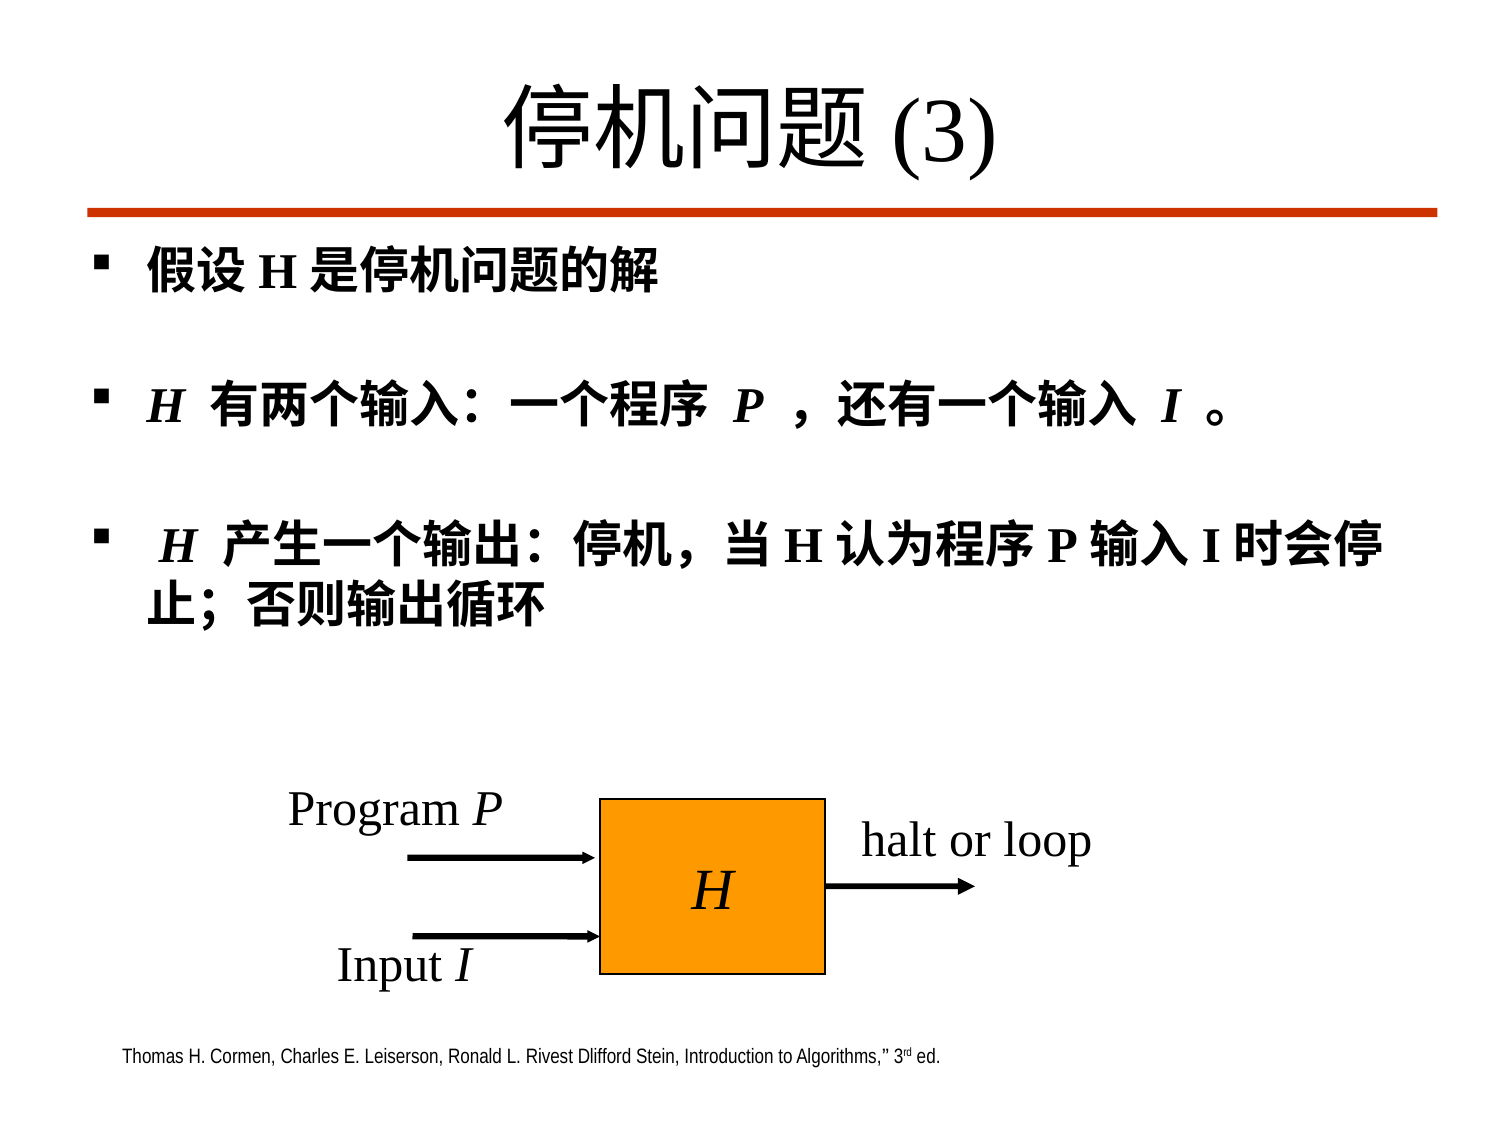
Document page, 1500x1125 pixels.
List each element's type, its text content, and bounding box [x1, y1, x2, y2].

text_box [824, 880, 976, 893]
list 假设H是停机问题的解 H 有两个输入：一个程序 P ，还有一个输入 I 。 H 产生一个输出：停机，当H认为程序P输入I时会停止；否则输出循环 [75, 237, 1438, 657]
title 停机问题(3) [112, 50, 1388, 200]
text_box Input I [321, 923, 487, 999]
text_box [407, 853, 595, 862]
text_box halt or loop [846, 798, 1108, 874]
text_box H [599, 798, 825, 974]
text_box [487, 932, 601, 941]
text_box Program P [272, 768, 519, 843]
